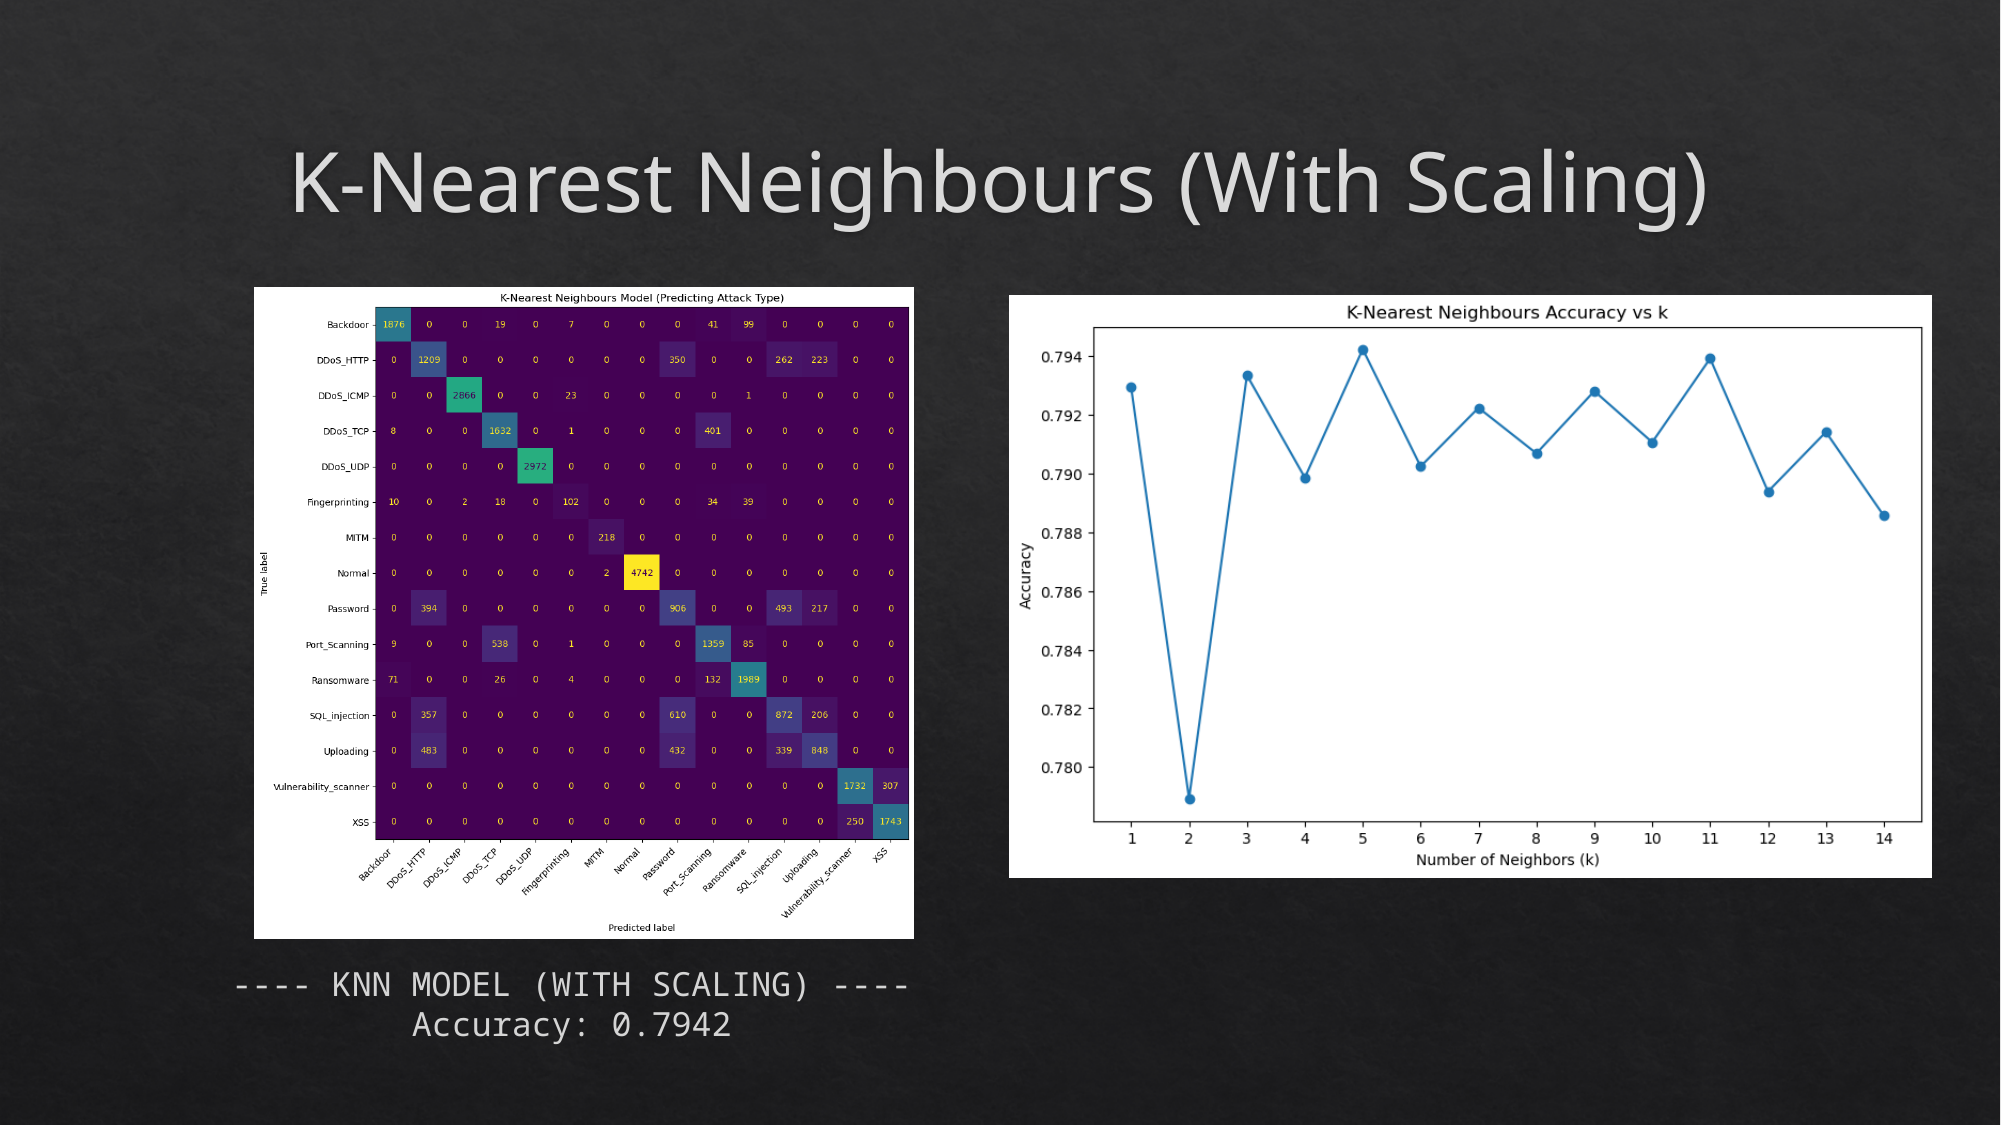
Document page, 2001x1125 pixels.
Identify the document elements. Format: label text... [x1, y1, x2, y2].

text_box ---- KNN MODEL (WITH SCALING) ---- Accuracy: 0.7942 [18, 955, 1126, 1051]
picture [254, 287, 914, 939]
picture [1009, 295, 1932, 878]
title K-Nearest Neighbours (With Scaling) [149, 99, 1849, 260]
